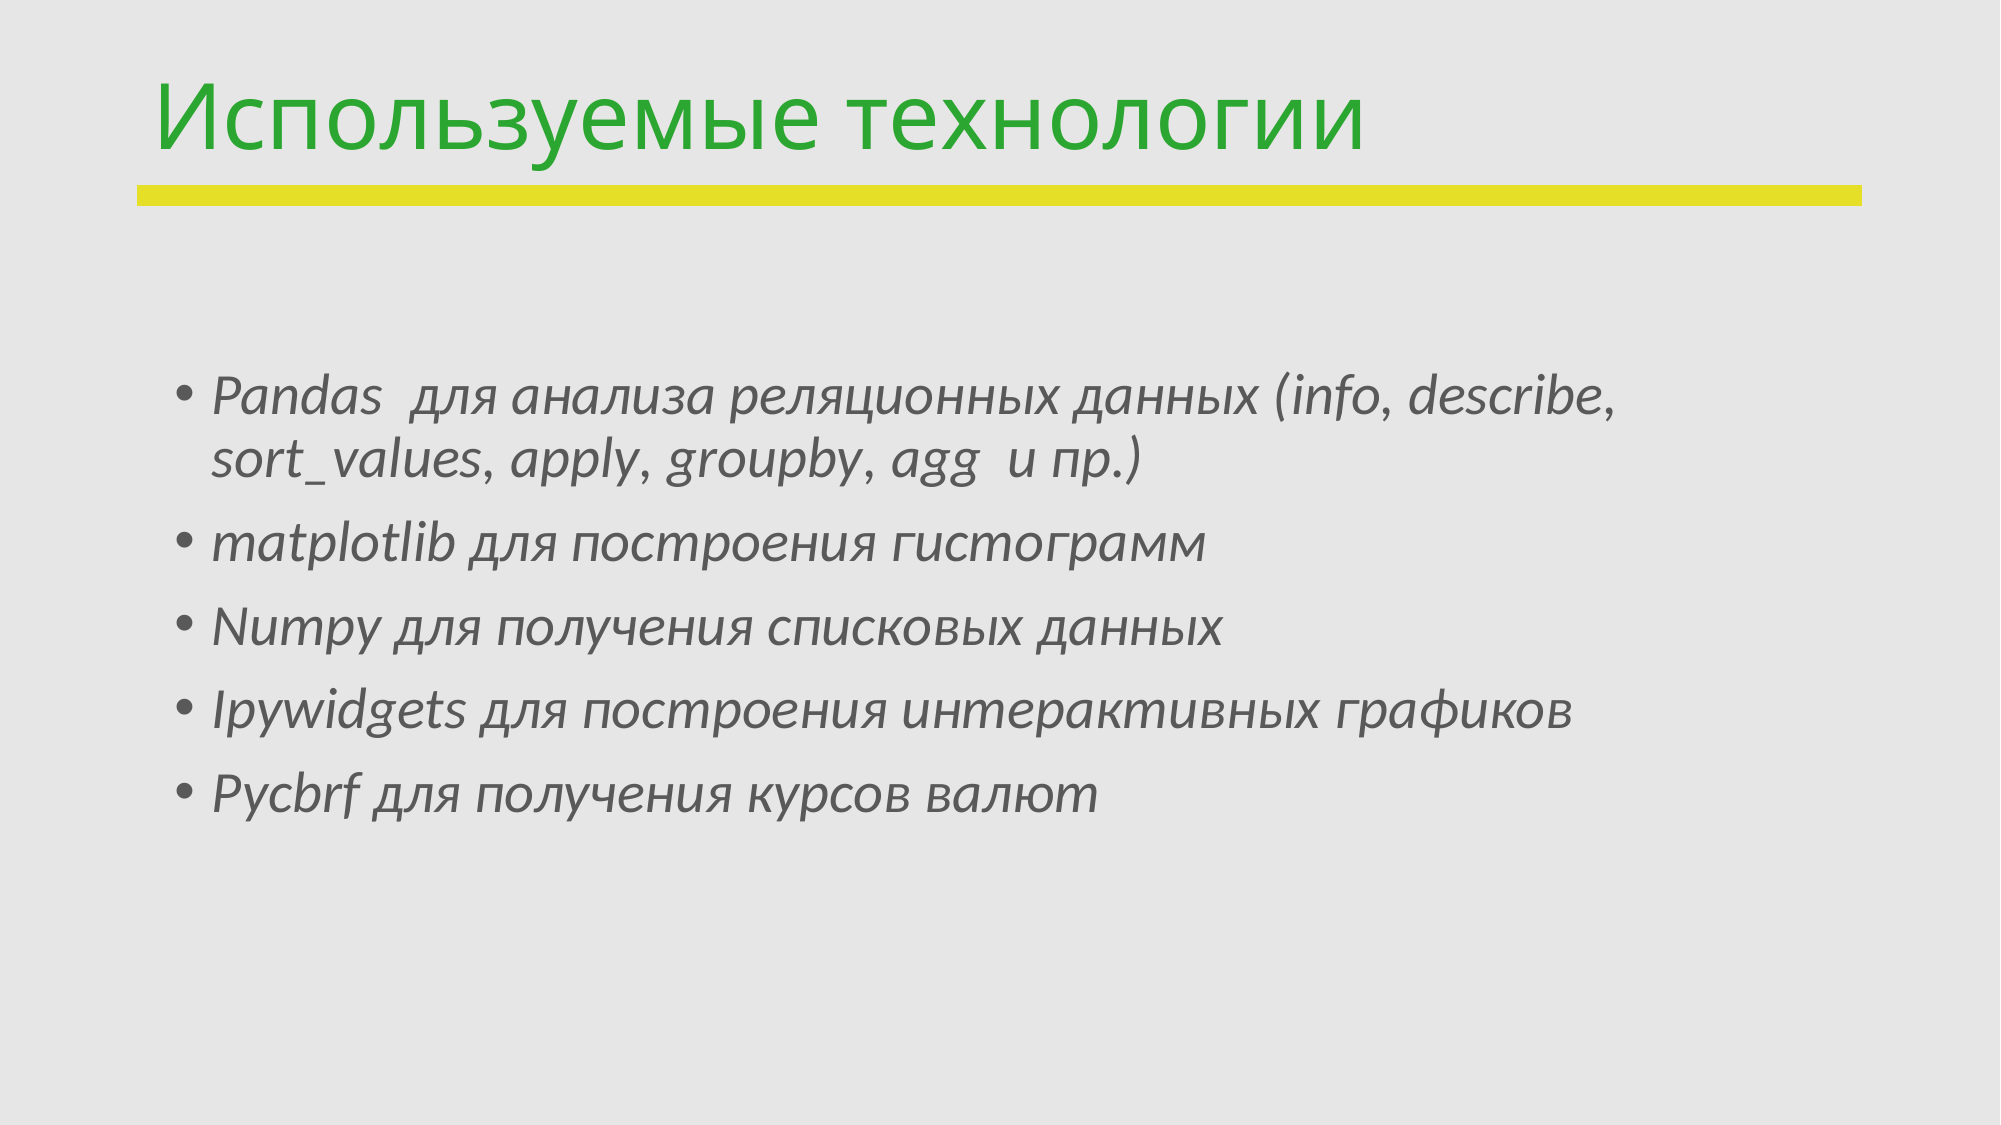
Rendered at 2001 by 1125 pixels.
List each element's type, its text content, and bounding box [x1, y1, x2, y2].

title Используемые технологии [137, 58, 1863, 182]
list Pandas для анализа реляционных данных (info, describe, sort_values, apply, groupby, agg и пр.) matplotlib для построения гистограмм Numpy для получения списковых данных Ipywidgets для построения интерактивных графиков Pycbrf для получения курсов валют [159, 357, 1775, 888]
